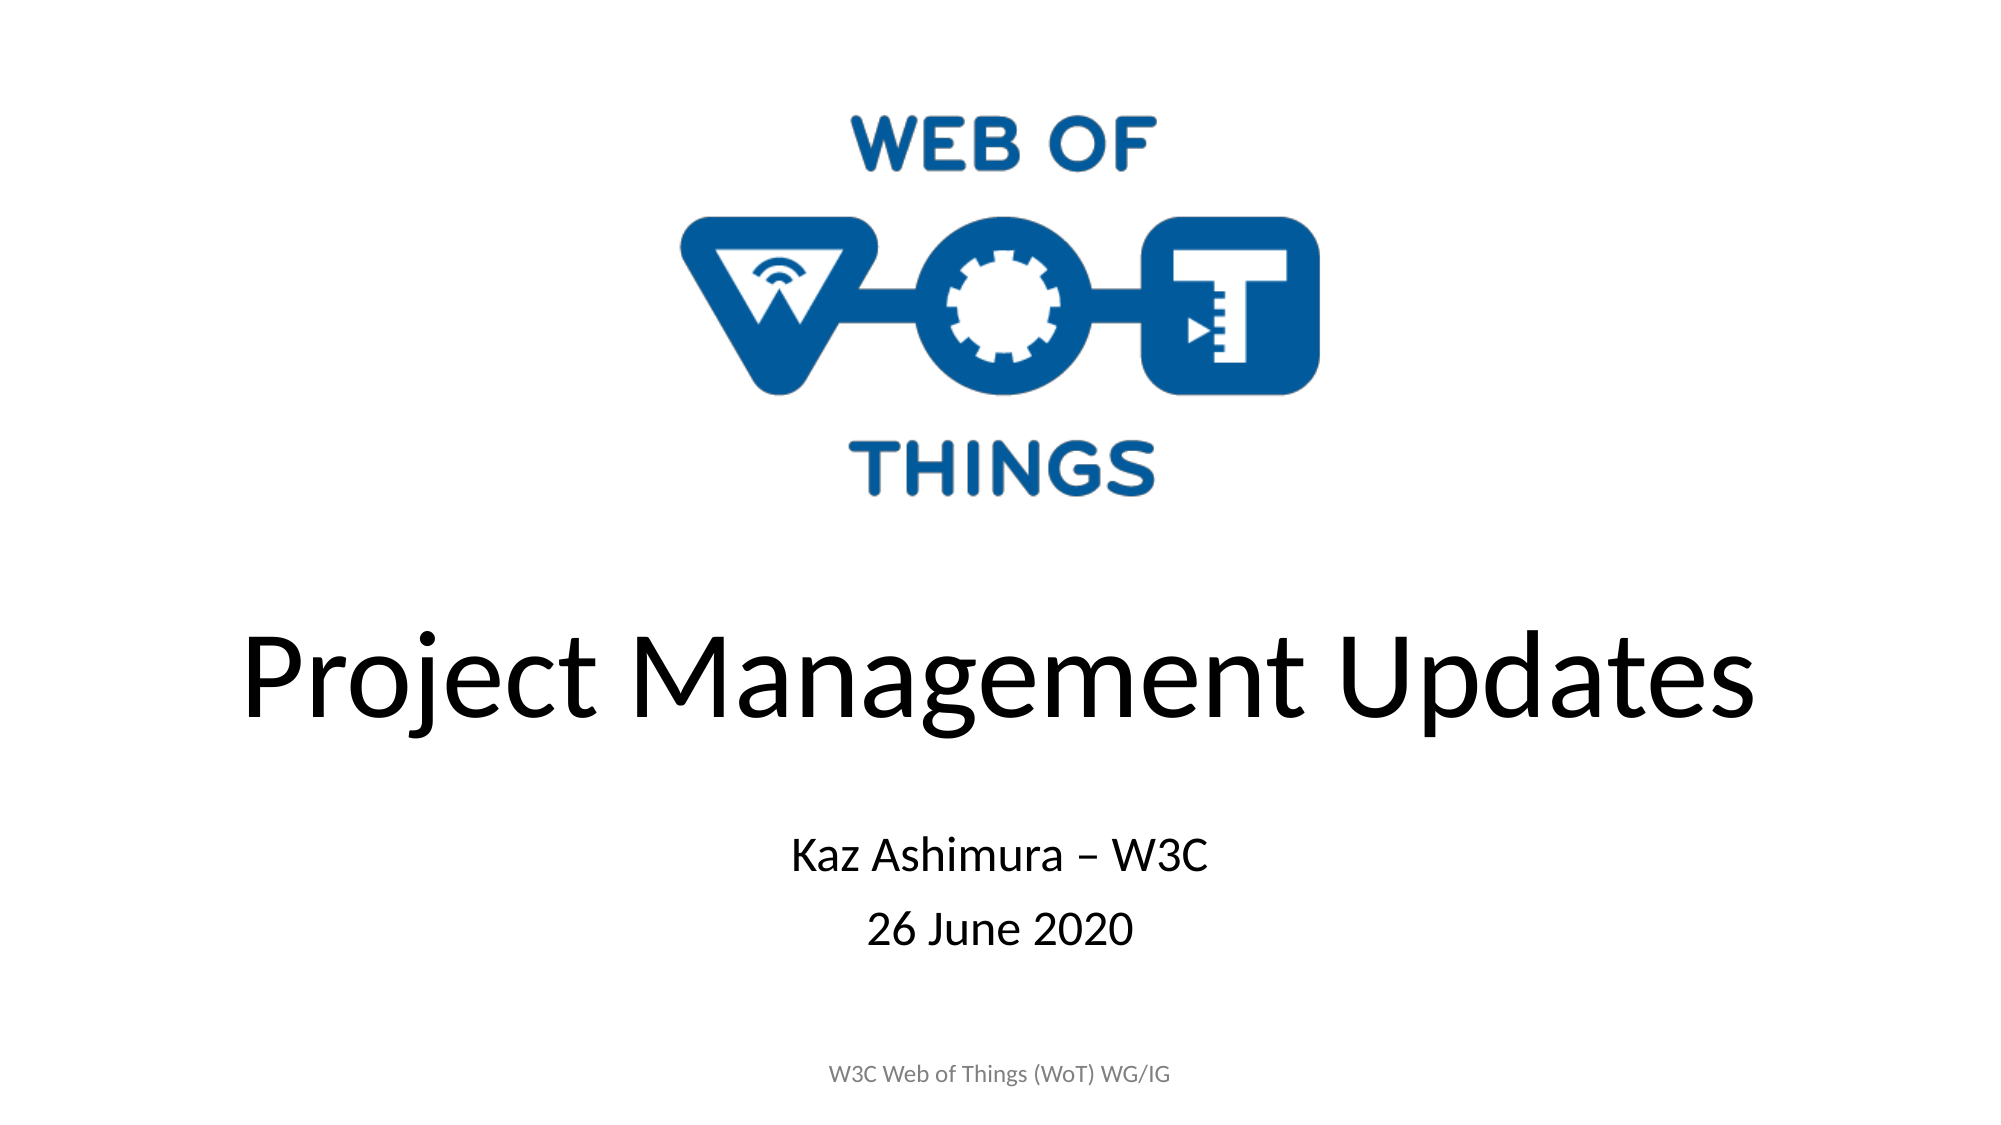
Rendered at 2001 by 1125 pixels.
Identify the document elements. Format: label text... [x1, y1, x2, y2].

footer W3C Web of Things (WoT) WG/IG [662, 1042, 1338, 1103]
picture [619, 79, 1381, 533]
subtitle Kaz Ashimura – W3C 26 June 2020 [249, 820, 1750, 1007]
title Project Management Updates [137, 562, 1863, 791]
